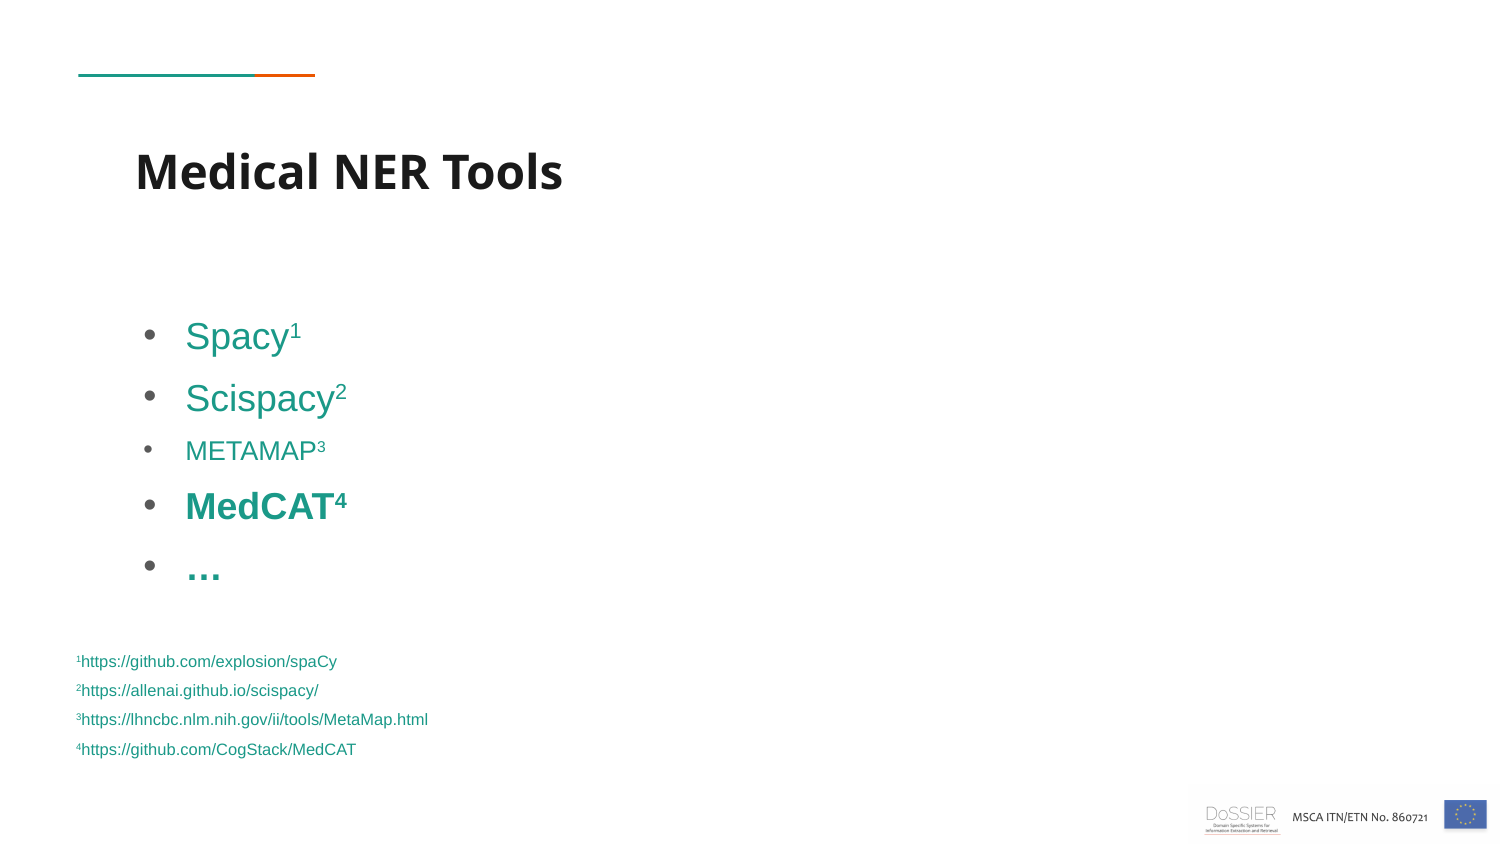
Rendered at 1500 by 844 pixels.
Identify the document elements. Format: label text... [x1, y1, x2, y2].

picture [1188, 784, 1500, 844]
text_box 1https://github.com/explosion/spaCy 2https://allenai.github.io/scispacy/ 3https://lhncbc.nlm.nih.gov/ii/tools/MetaMap.html 4https://github.com/CogStack/MedCAT [61, 643, 1080, 766]
text_box Spacy1 Scispacy2 METAMAP3 MedCAT4 … [128, 290, 1063, 643]
title Medical NER Tools [119, 126, 1381, 215]
